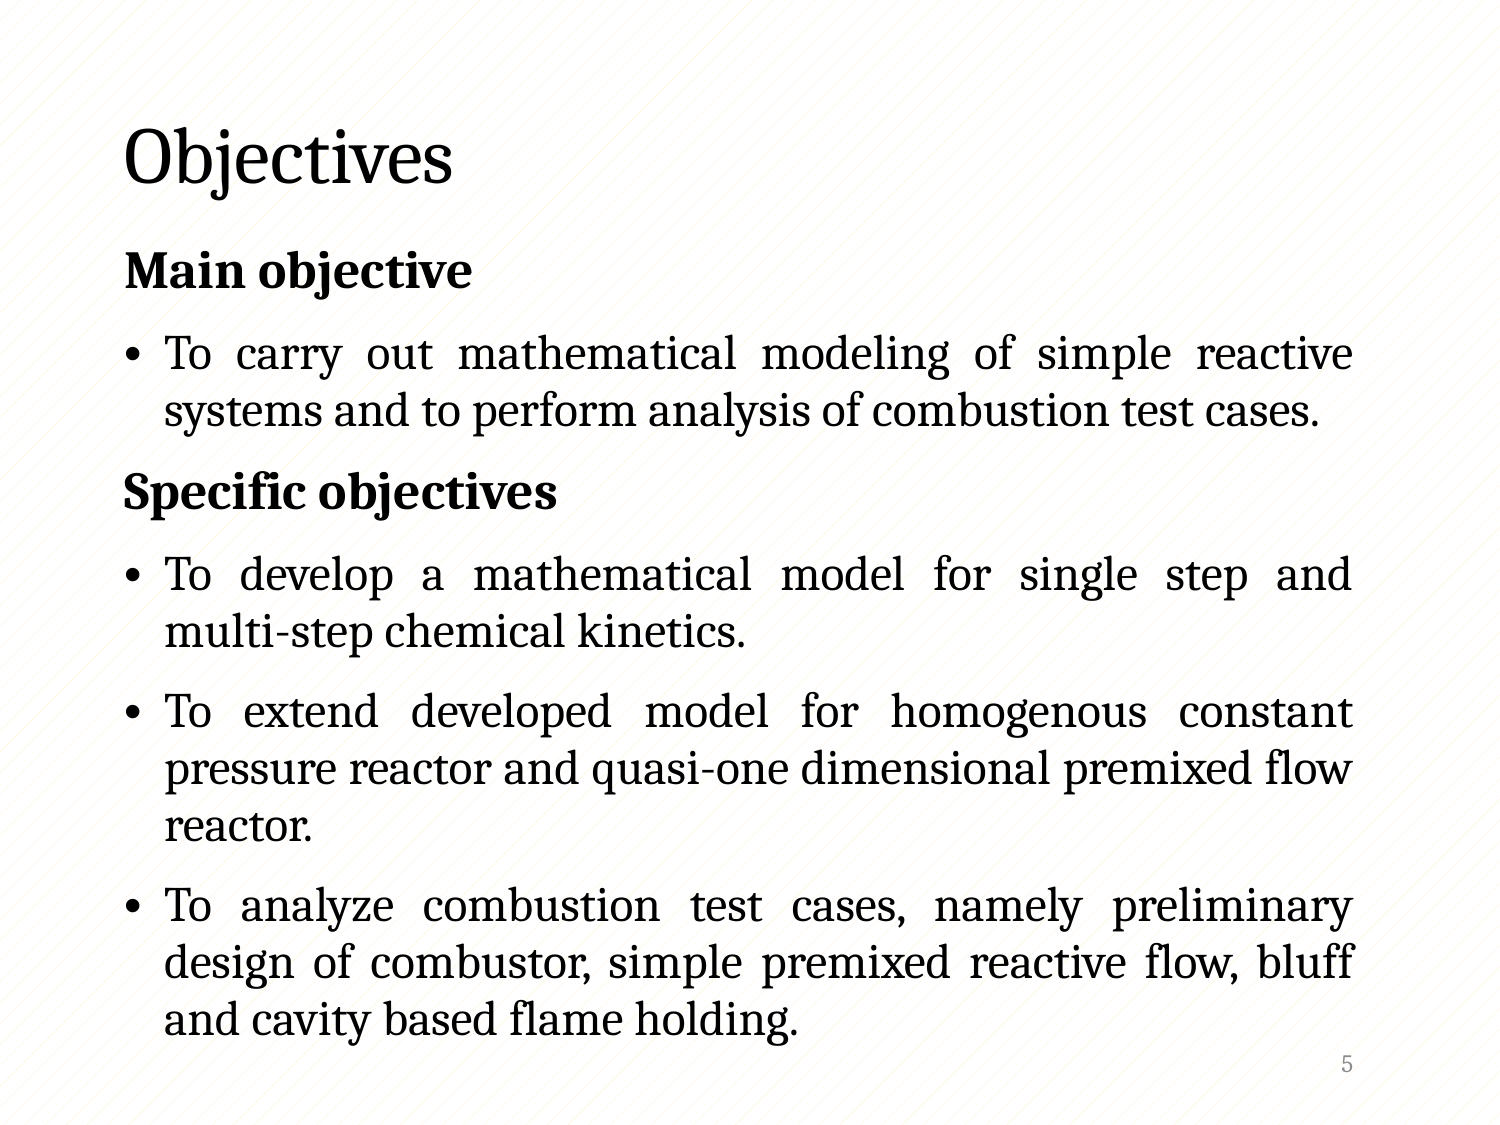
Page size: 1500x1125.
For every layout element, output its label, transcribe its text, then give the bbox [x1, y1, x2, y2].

slide_number 5 [1030, 1032, 1369, 1093]
title Objectives [109, 108, 1291, 232]
list Main objective To carry out mathematical modeling of simple reactive systems and to perform analysis of combustion test cases. Specific objectives To develop a mathematical model for single step and multi-step chemical kinetics. To extend developed model for homogenous constant pressure reactor and quasi-one dimensional premixed flow reactor. To analyze combustion test cases, namely preliminary design of combustor, simple premixed reactive flow, bluff and cavity based flame holding. [109, 232, 1369, 1062]
